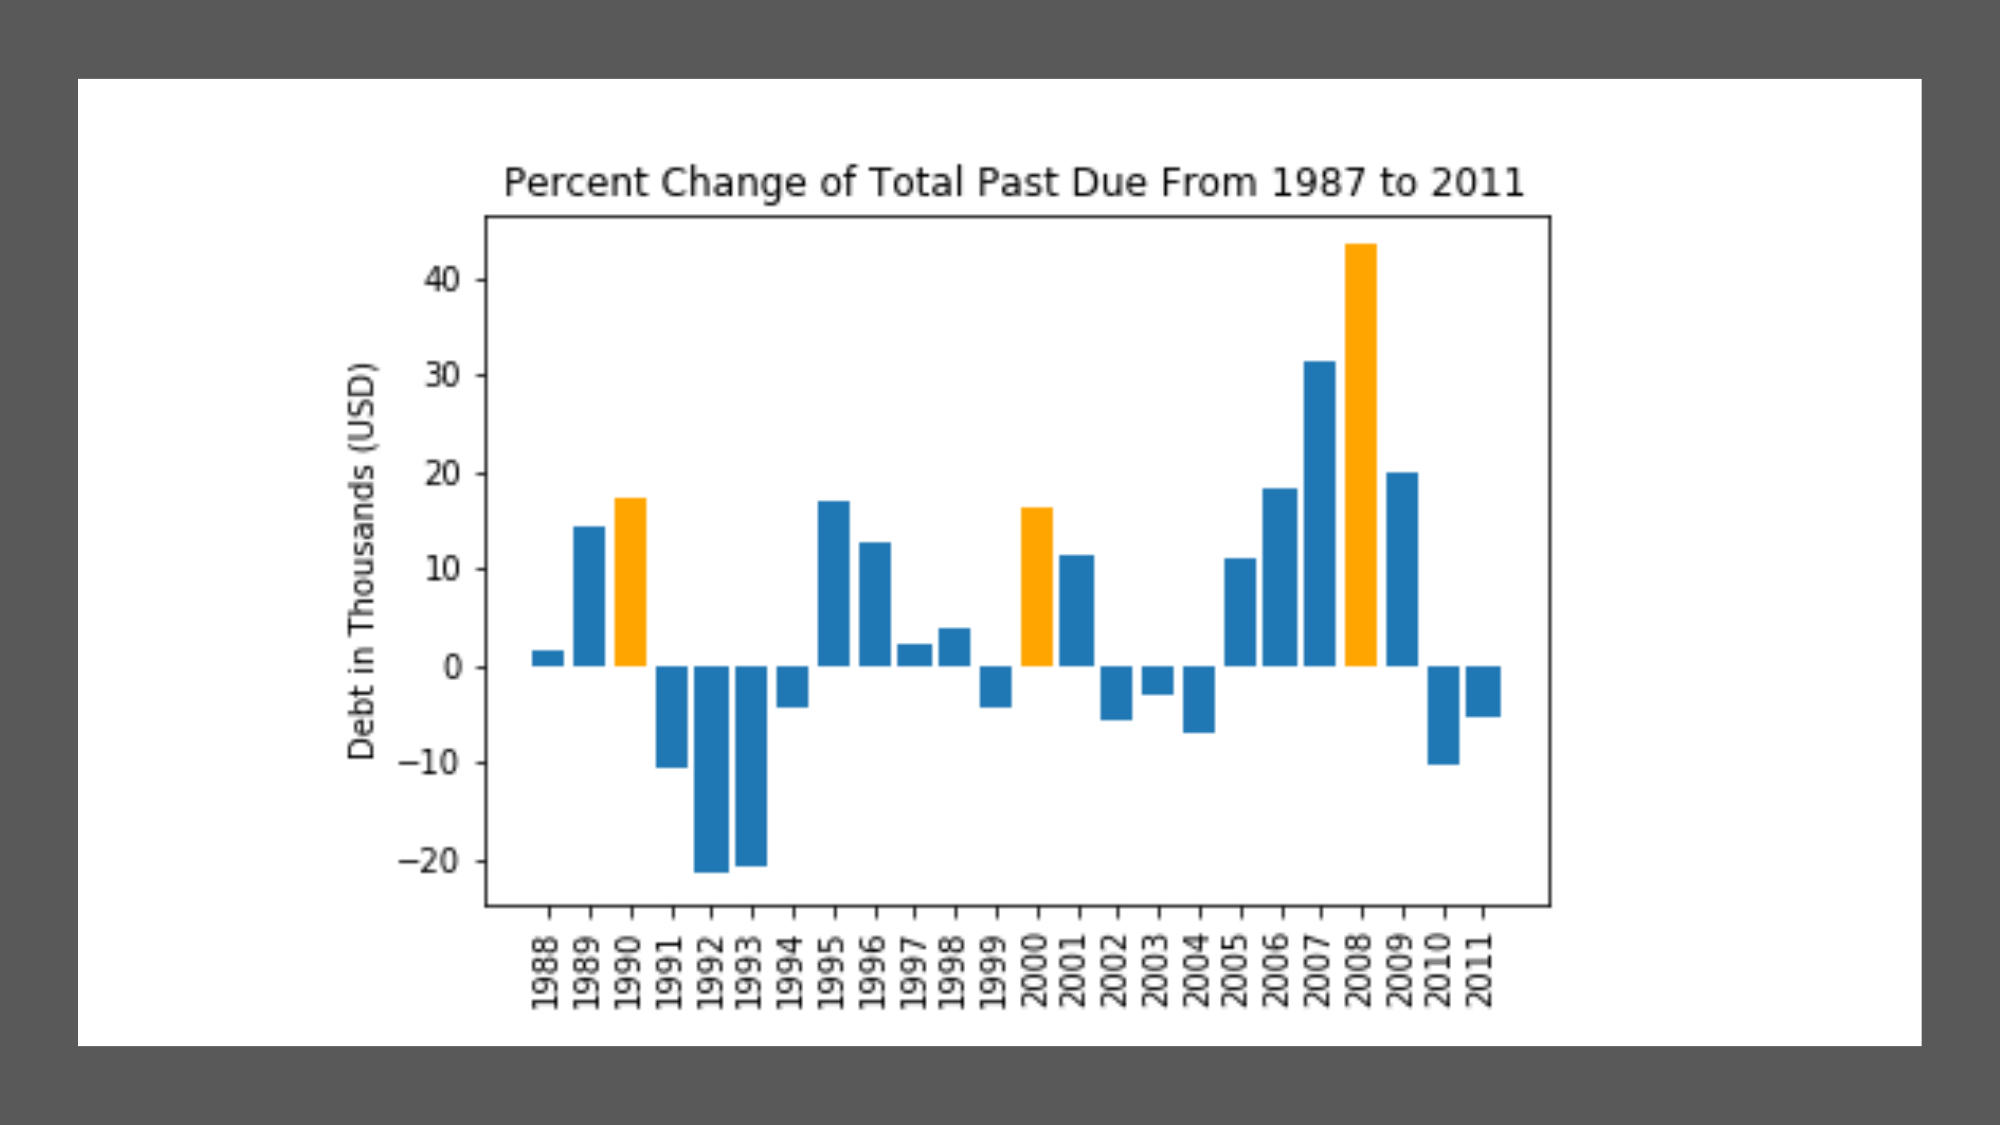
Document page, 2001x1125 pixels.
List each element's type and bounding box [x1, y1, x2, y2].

text_box [0, 0, 2000, 1125]
text_box [77, 78, 1923, 1047]
picture [314, 105, 1686, 1020]
